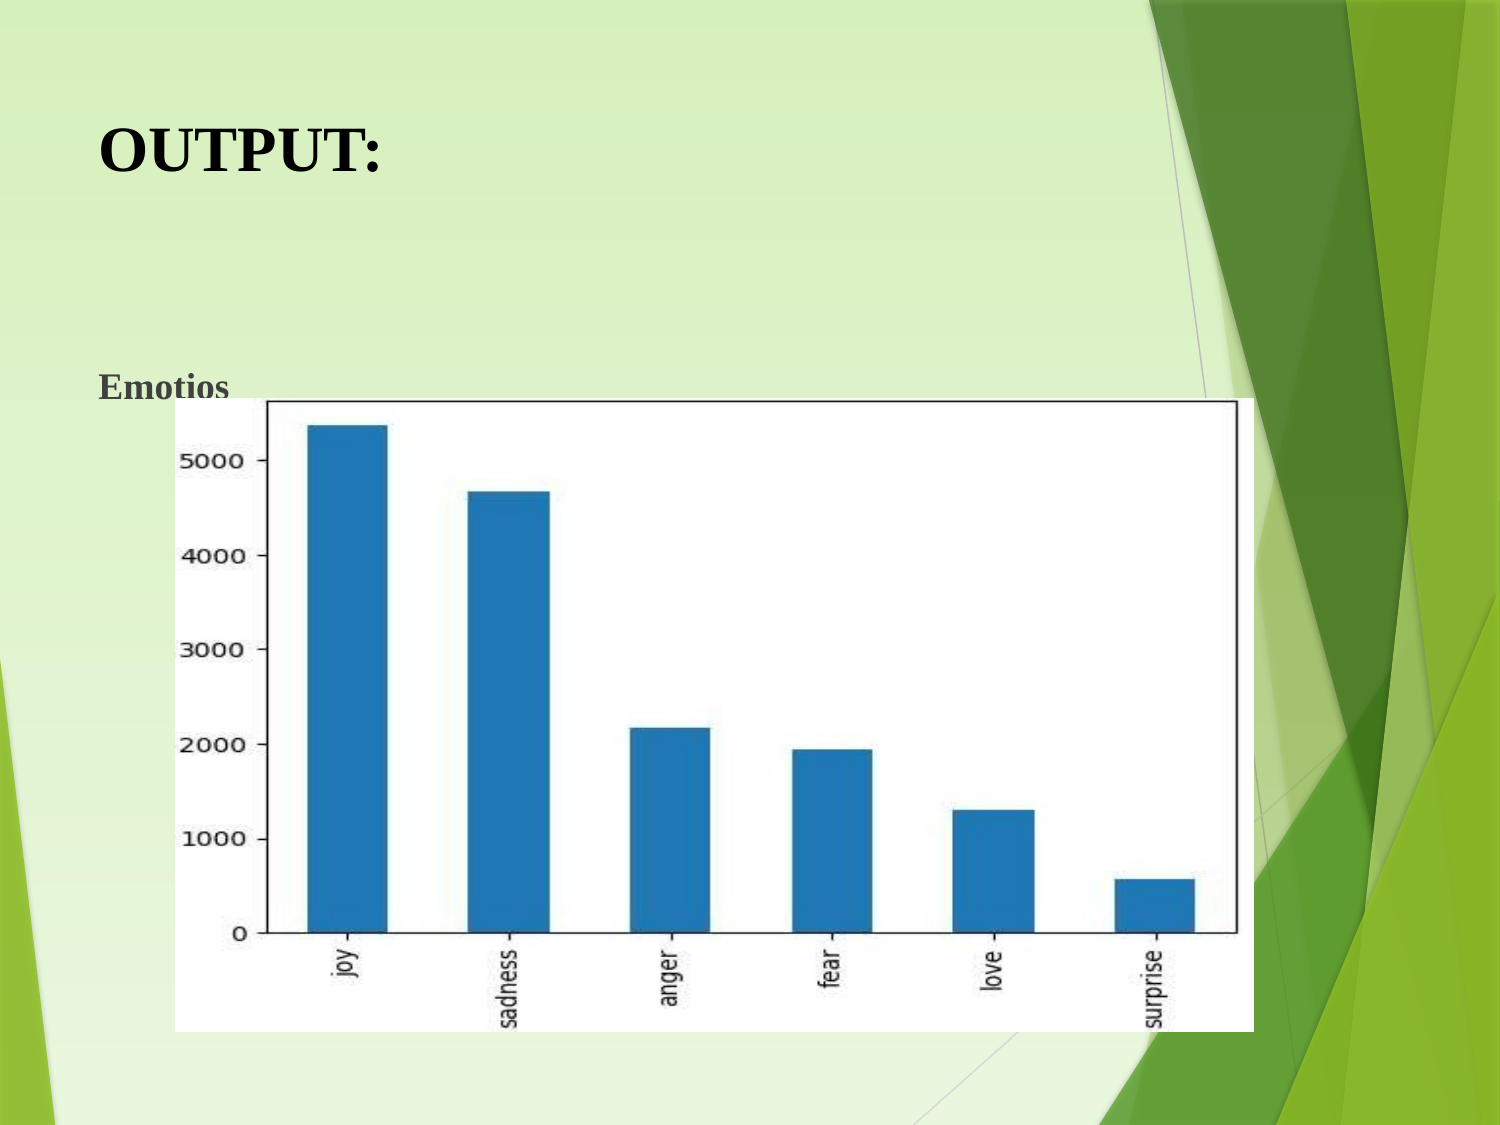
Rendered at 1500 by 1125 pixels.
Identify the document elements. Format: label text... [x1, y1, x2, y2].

list Emotios [83, 354, 1141, 992]
title OUTPUT: [83, 99, 1141, 317]
picture [175, 397, 1255, 1032]
